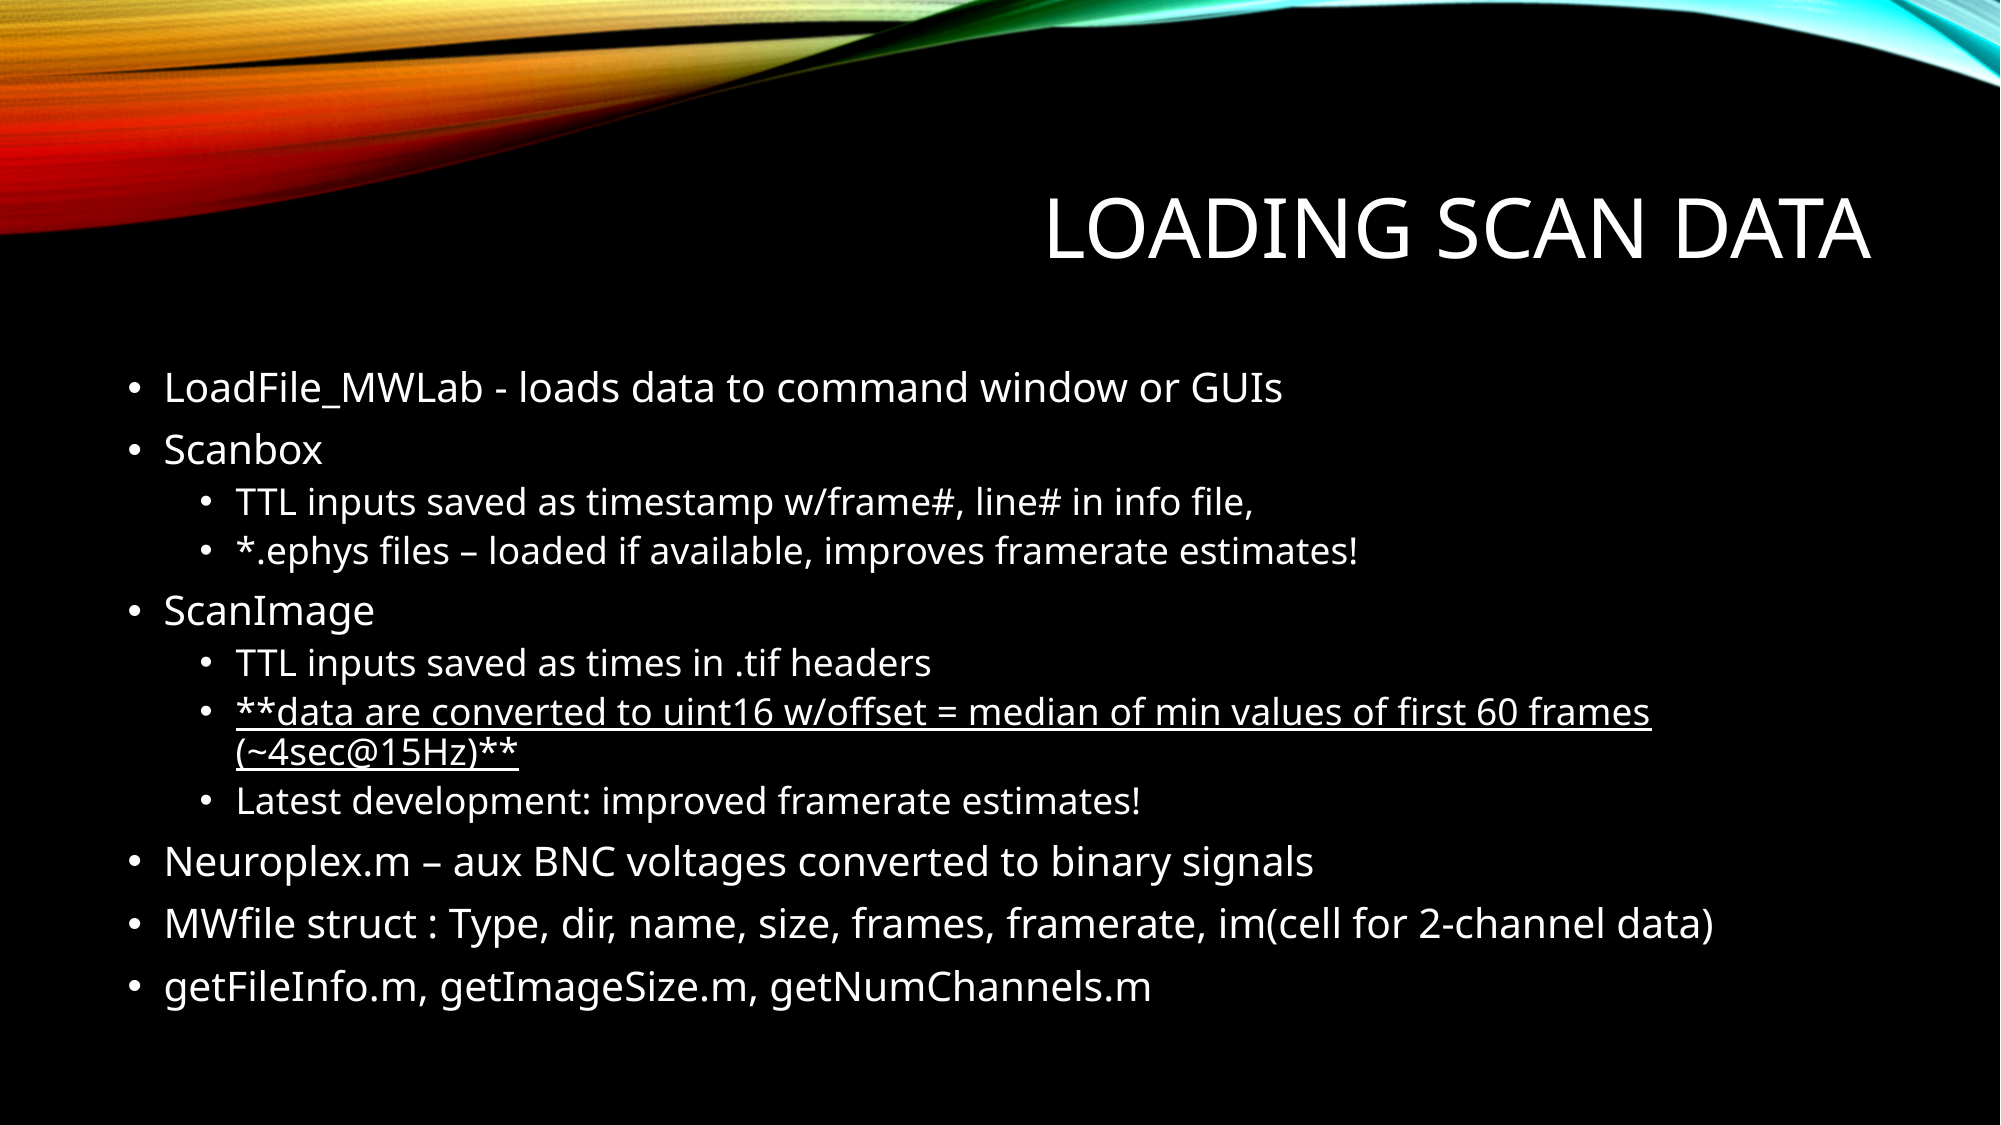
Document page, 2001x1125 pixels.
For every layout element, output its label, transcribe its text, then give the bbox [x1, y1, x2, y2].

picture [0, 0, 2000, 237]
title Loading Scan Data [474, 125, 1888, 338]
list LoadFile_MWLab - loads data to command window or GUIs Scanbox TTL inputs saved as timestamp w/frame#, line# in info file, *.ephys files – loaded if available, improves framerate estimates! ScanImage TTL inputs saved as times in .tif headers **data are converted to uint16 w/offset = median of min values of first 60 frames (~4sec@15Hz)** Latest development: improved framerate estimates! Neuroplex.m – aux BNC voltages converted to binary signals MWfile struct : Type, dir, name, size, frames, framerate, im(cell for 2-channel data) getFileInfo.m, getImageSize.m, getNumChannels.m [112, 360, 1888, 1021]
